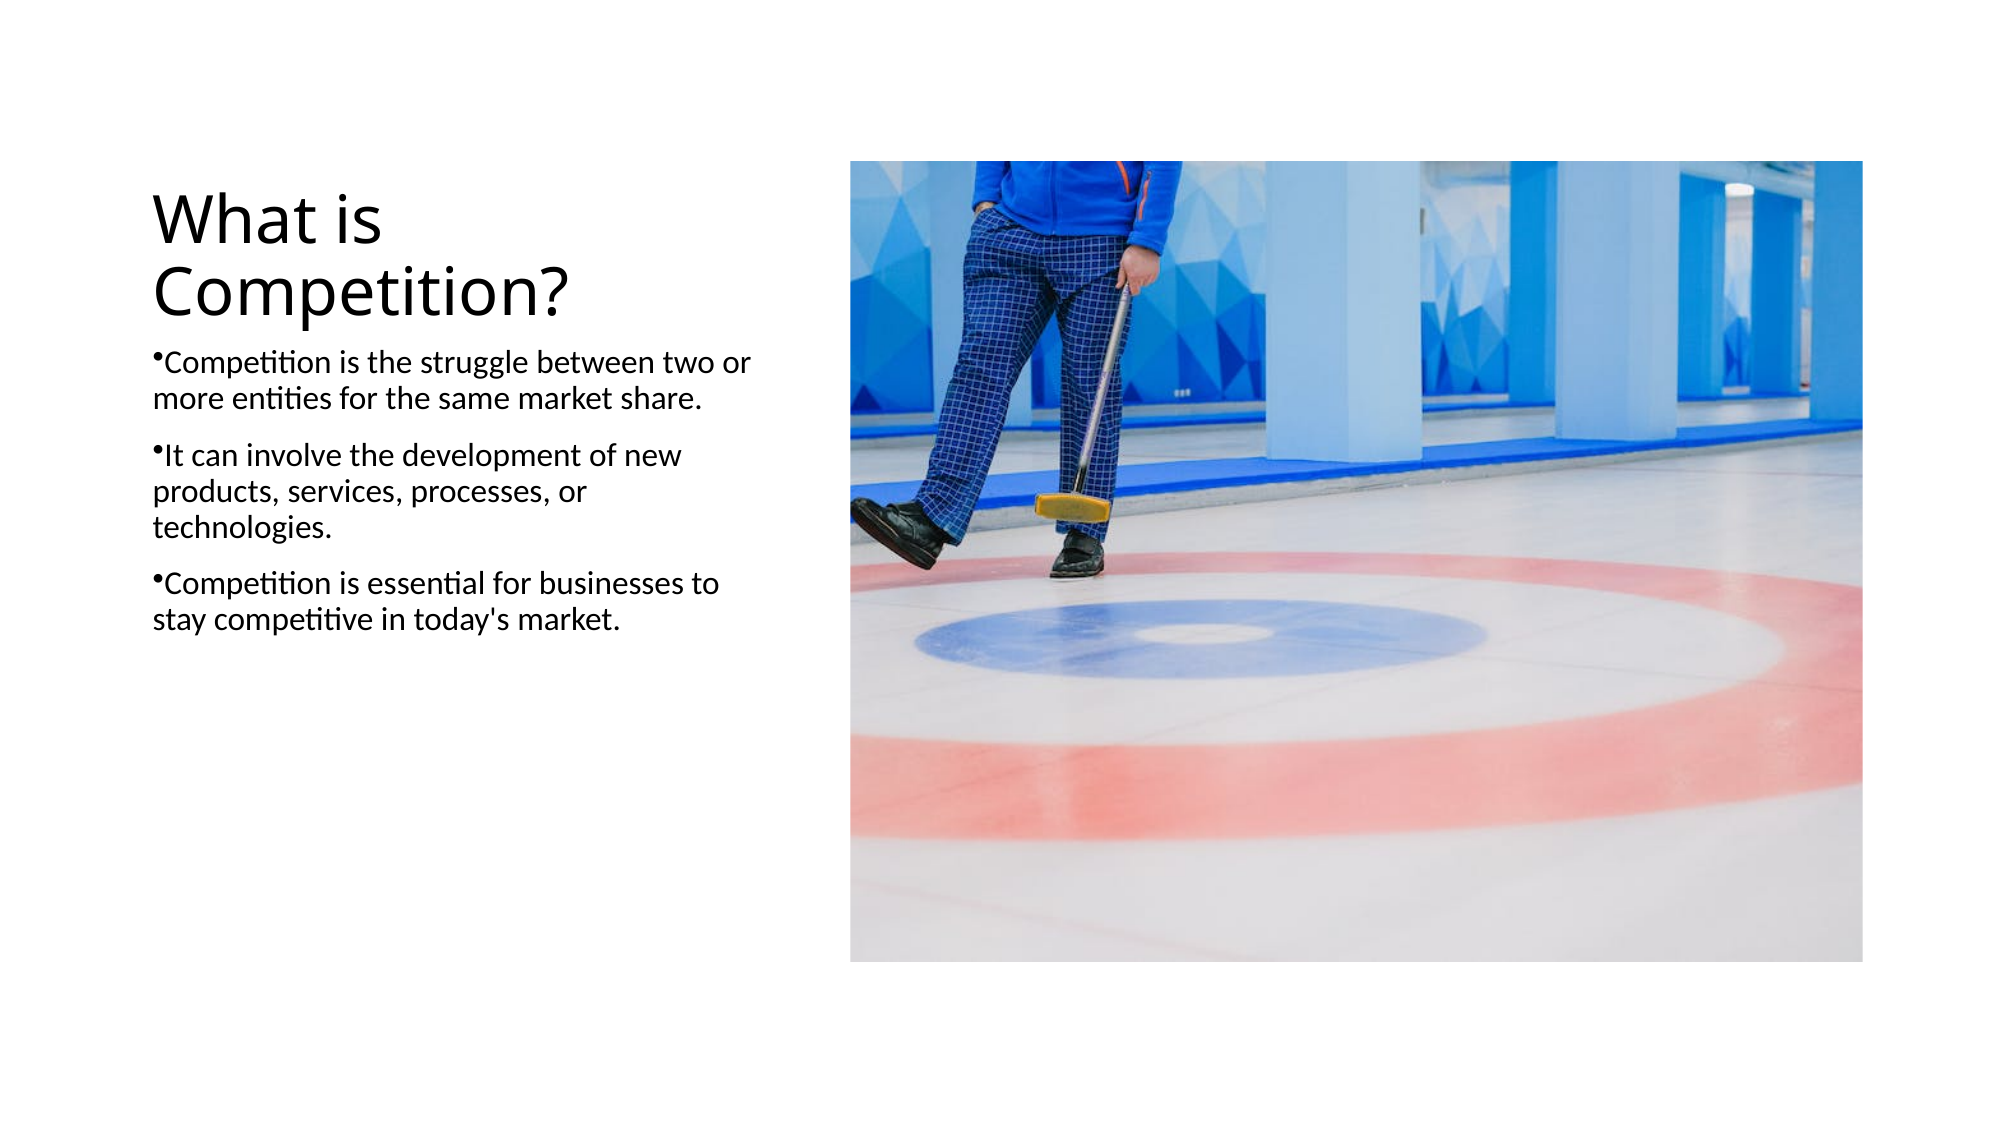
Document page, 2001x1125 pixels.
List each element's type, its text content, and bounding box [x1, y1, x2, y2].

picture [850, 161, 1863, 962]
title What is Competition? [137, 75, 783, 337]
list Competition is the struggle between two or more entities for the same market share. It can involve the development of new products, services, processes, or technologies. Competition is essential for businesses to stay competitive in today's market. [137, 337, 783, 963]
